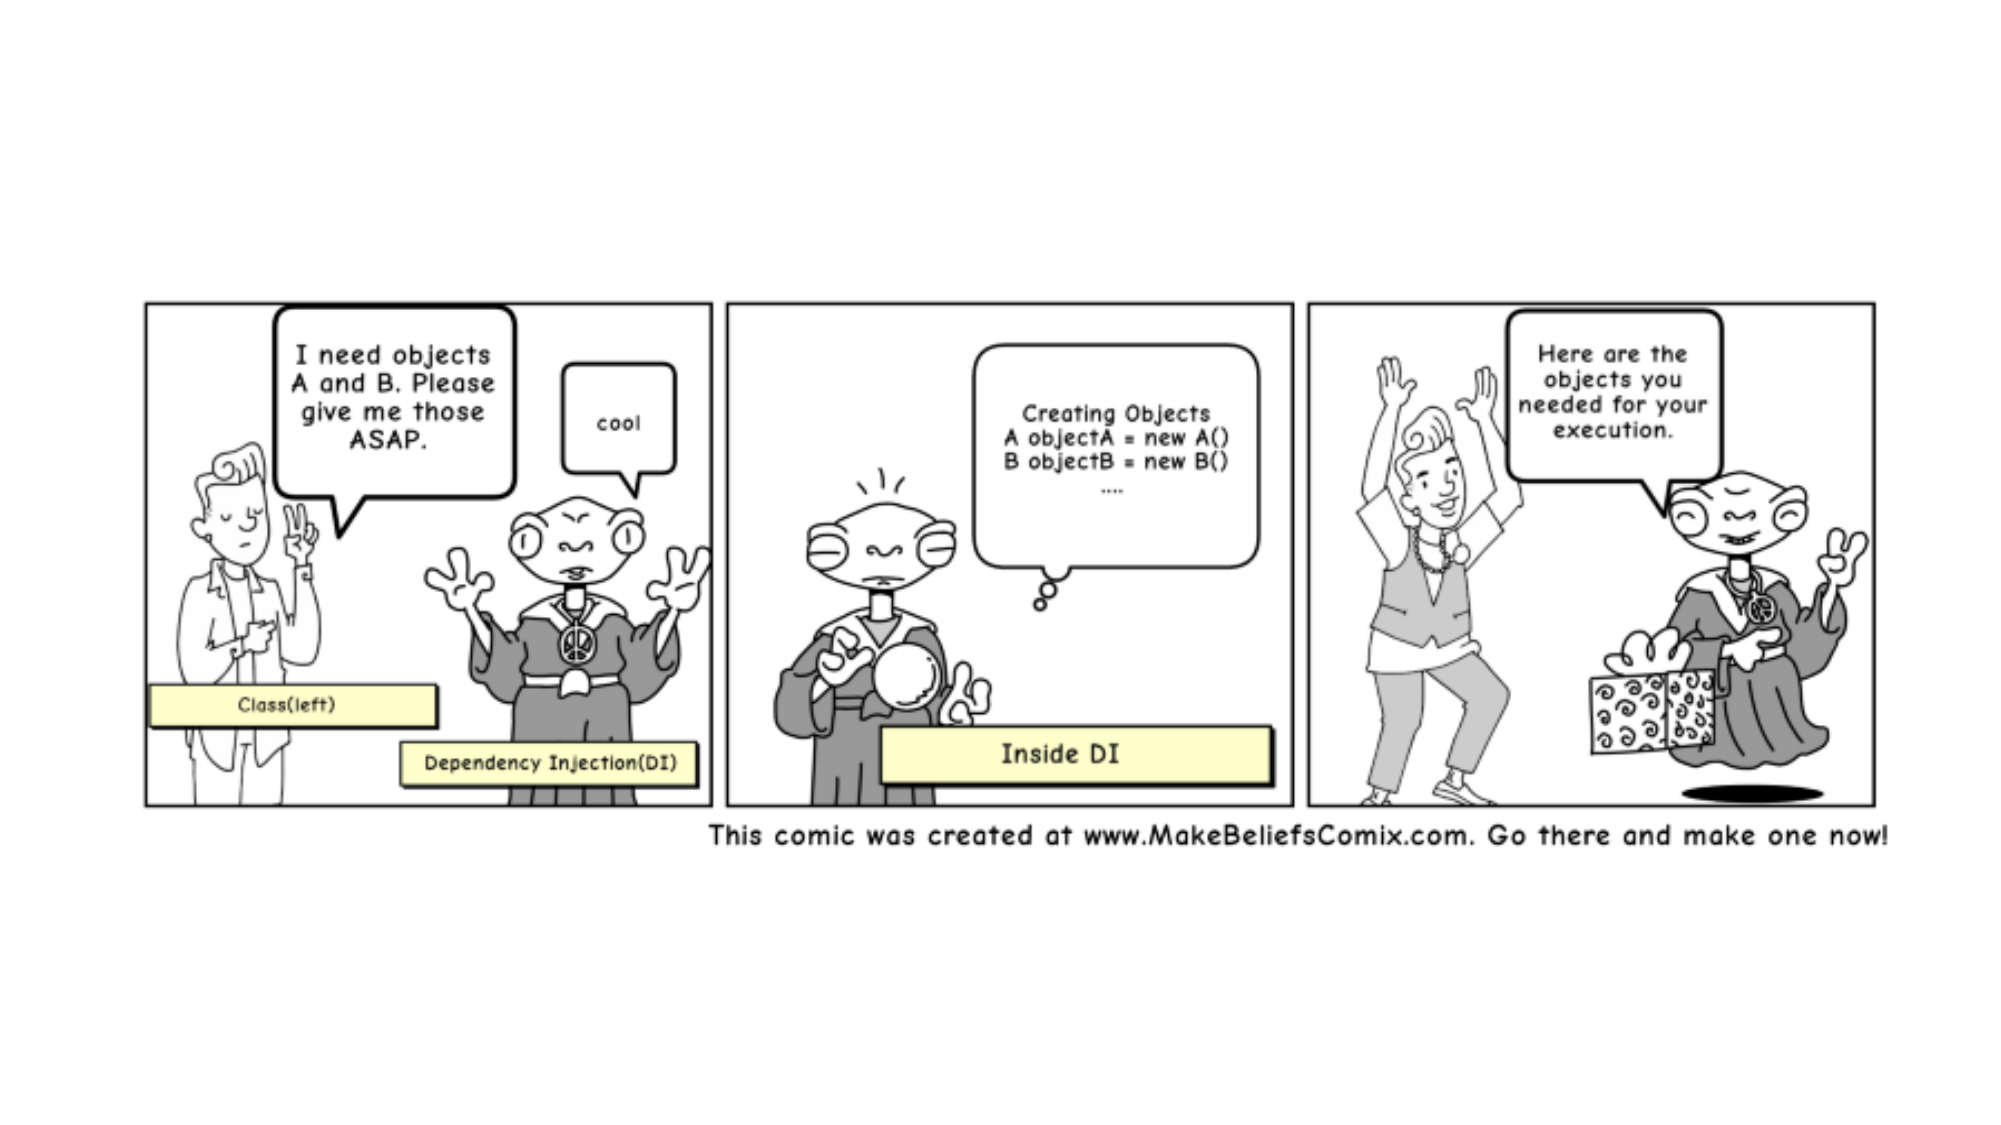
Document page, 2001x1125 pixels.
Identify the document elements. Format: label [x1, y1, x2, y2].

list [119, 277, 1901, 865]
